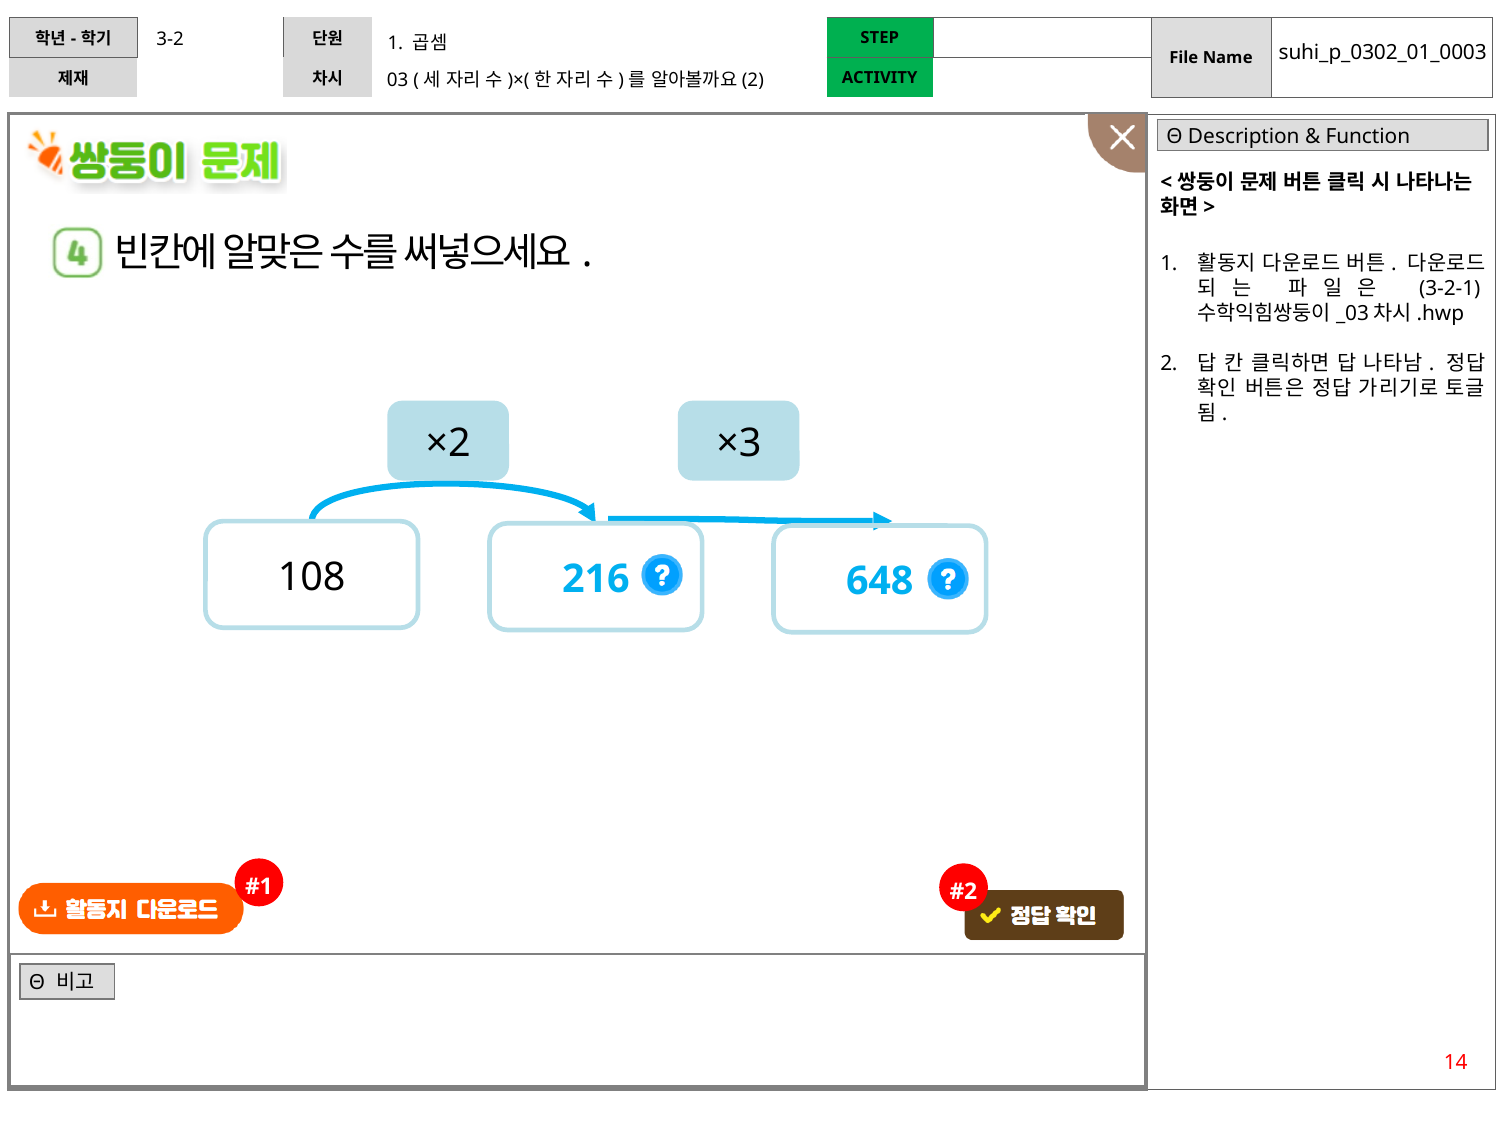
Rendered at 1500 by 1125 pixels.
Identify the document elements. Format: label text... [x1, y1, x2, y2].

text_box 1. 곱셈 [372, 23, 828, 48]
text_box ×2 [460, 400, 509, 481]
text_box 3-2 [141, 18, 284, 55]
text_box 108 [203, 519, 421, 630]
picture [16, 116, 287, 194]
text_box <쌍둥이 문제 버튼 클릭 시 나타나는 화면> 활동지 다운로드 버튼. 다운로드 되는 파일은 (3-2-1)수학익힘쌍둥이_03차시.hwp 답 칸 클릭하면 답 나타남. 정답 확인 버튼은 정답 가리기로 토글 됨. [1145, 160, 1500, 507]
text_box 빈칸에 알맞은 수를 써넣으세요. [100, 219, 1144, 283]
table_header Θ Description & Function [1158, 120, 1487, 150]
text_box #2 [937, 861, 990, 913]
text_box ×3 [678, 400, 743, 481]
text_box suhi_p_0302_01_0003 [1263, 30, 1500, 71]
text_box ×2 [387, 400, 447, 481]
picture [925, 557, 969, 601]
text_box ×3 [756, 400, 800, 481]
picture [13, 876, 247, 941]
picture [1084, 113, 1145, 173]
picture [963, 887, 1126, 941]
picture [639, 552, 683, 596]
text_box 648 [771, 523, 989, 635]
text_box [748, 377, 752, 663]
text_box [452, 379, 456, 665]
text_box #1 [233, 856, 286, 909]
text_box 216 [487, 521, 705, 633]
picture [47, 224, 106, 280]
text_box 03 (세 자리 수)×(한 자리 수)를 알아볼까요(2) [372, 60, 821, 96]
